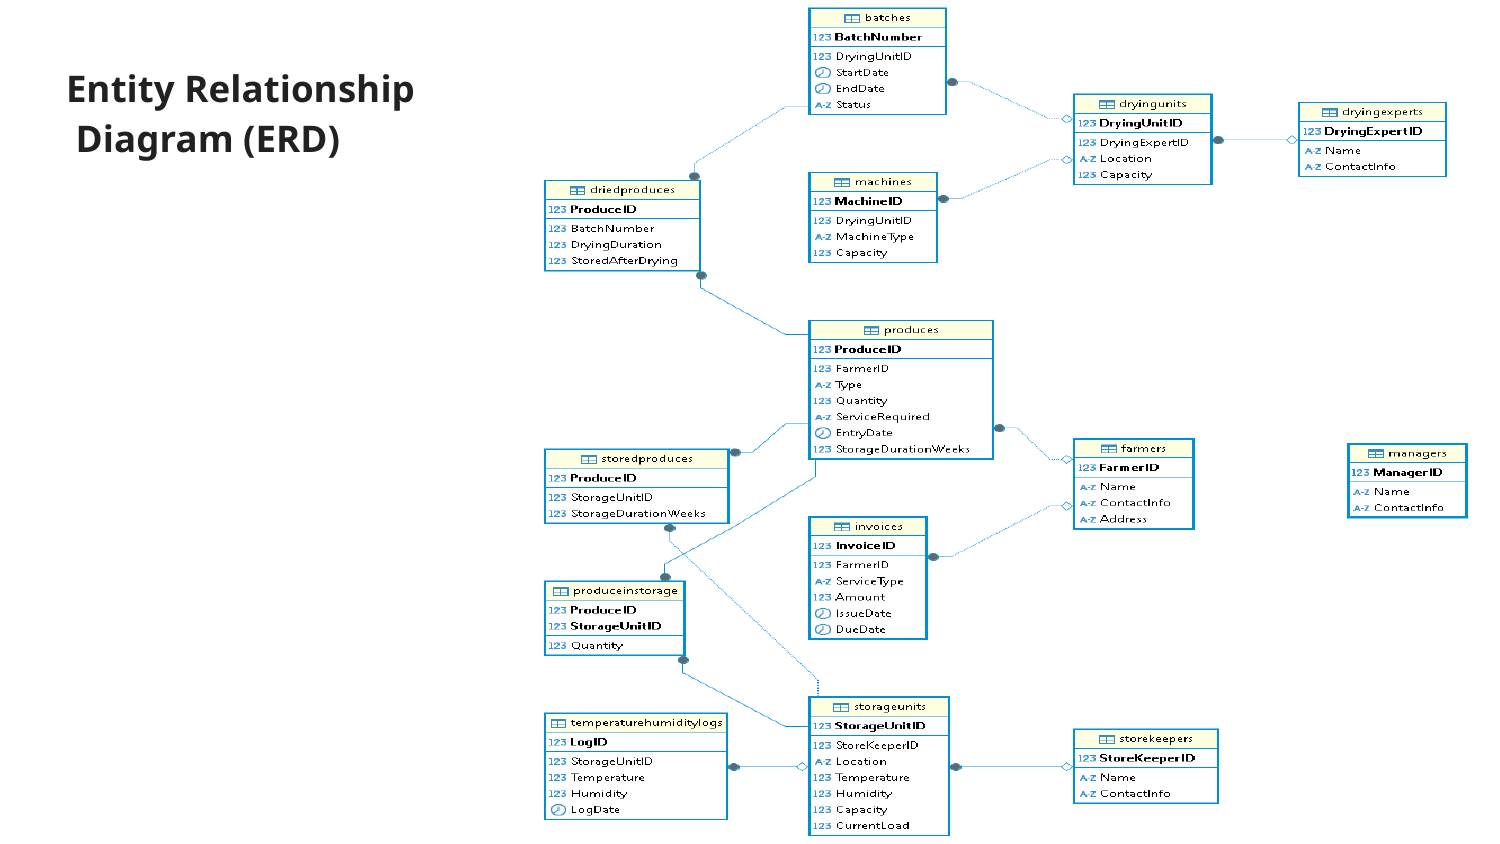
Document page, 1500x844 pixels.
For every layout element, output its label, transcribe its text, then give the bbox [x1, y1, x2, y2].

title Entity Relationship Diagram (ERD) [51, 48, 528, 180]
picture [533, 0, 1480, 844]
